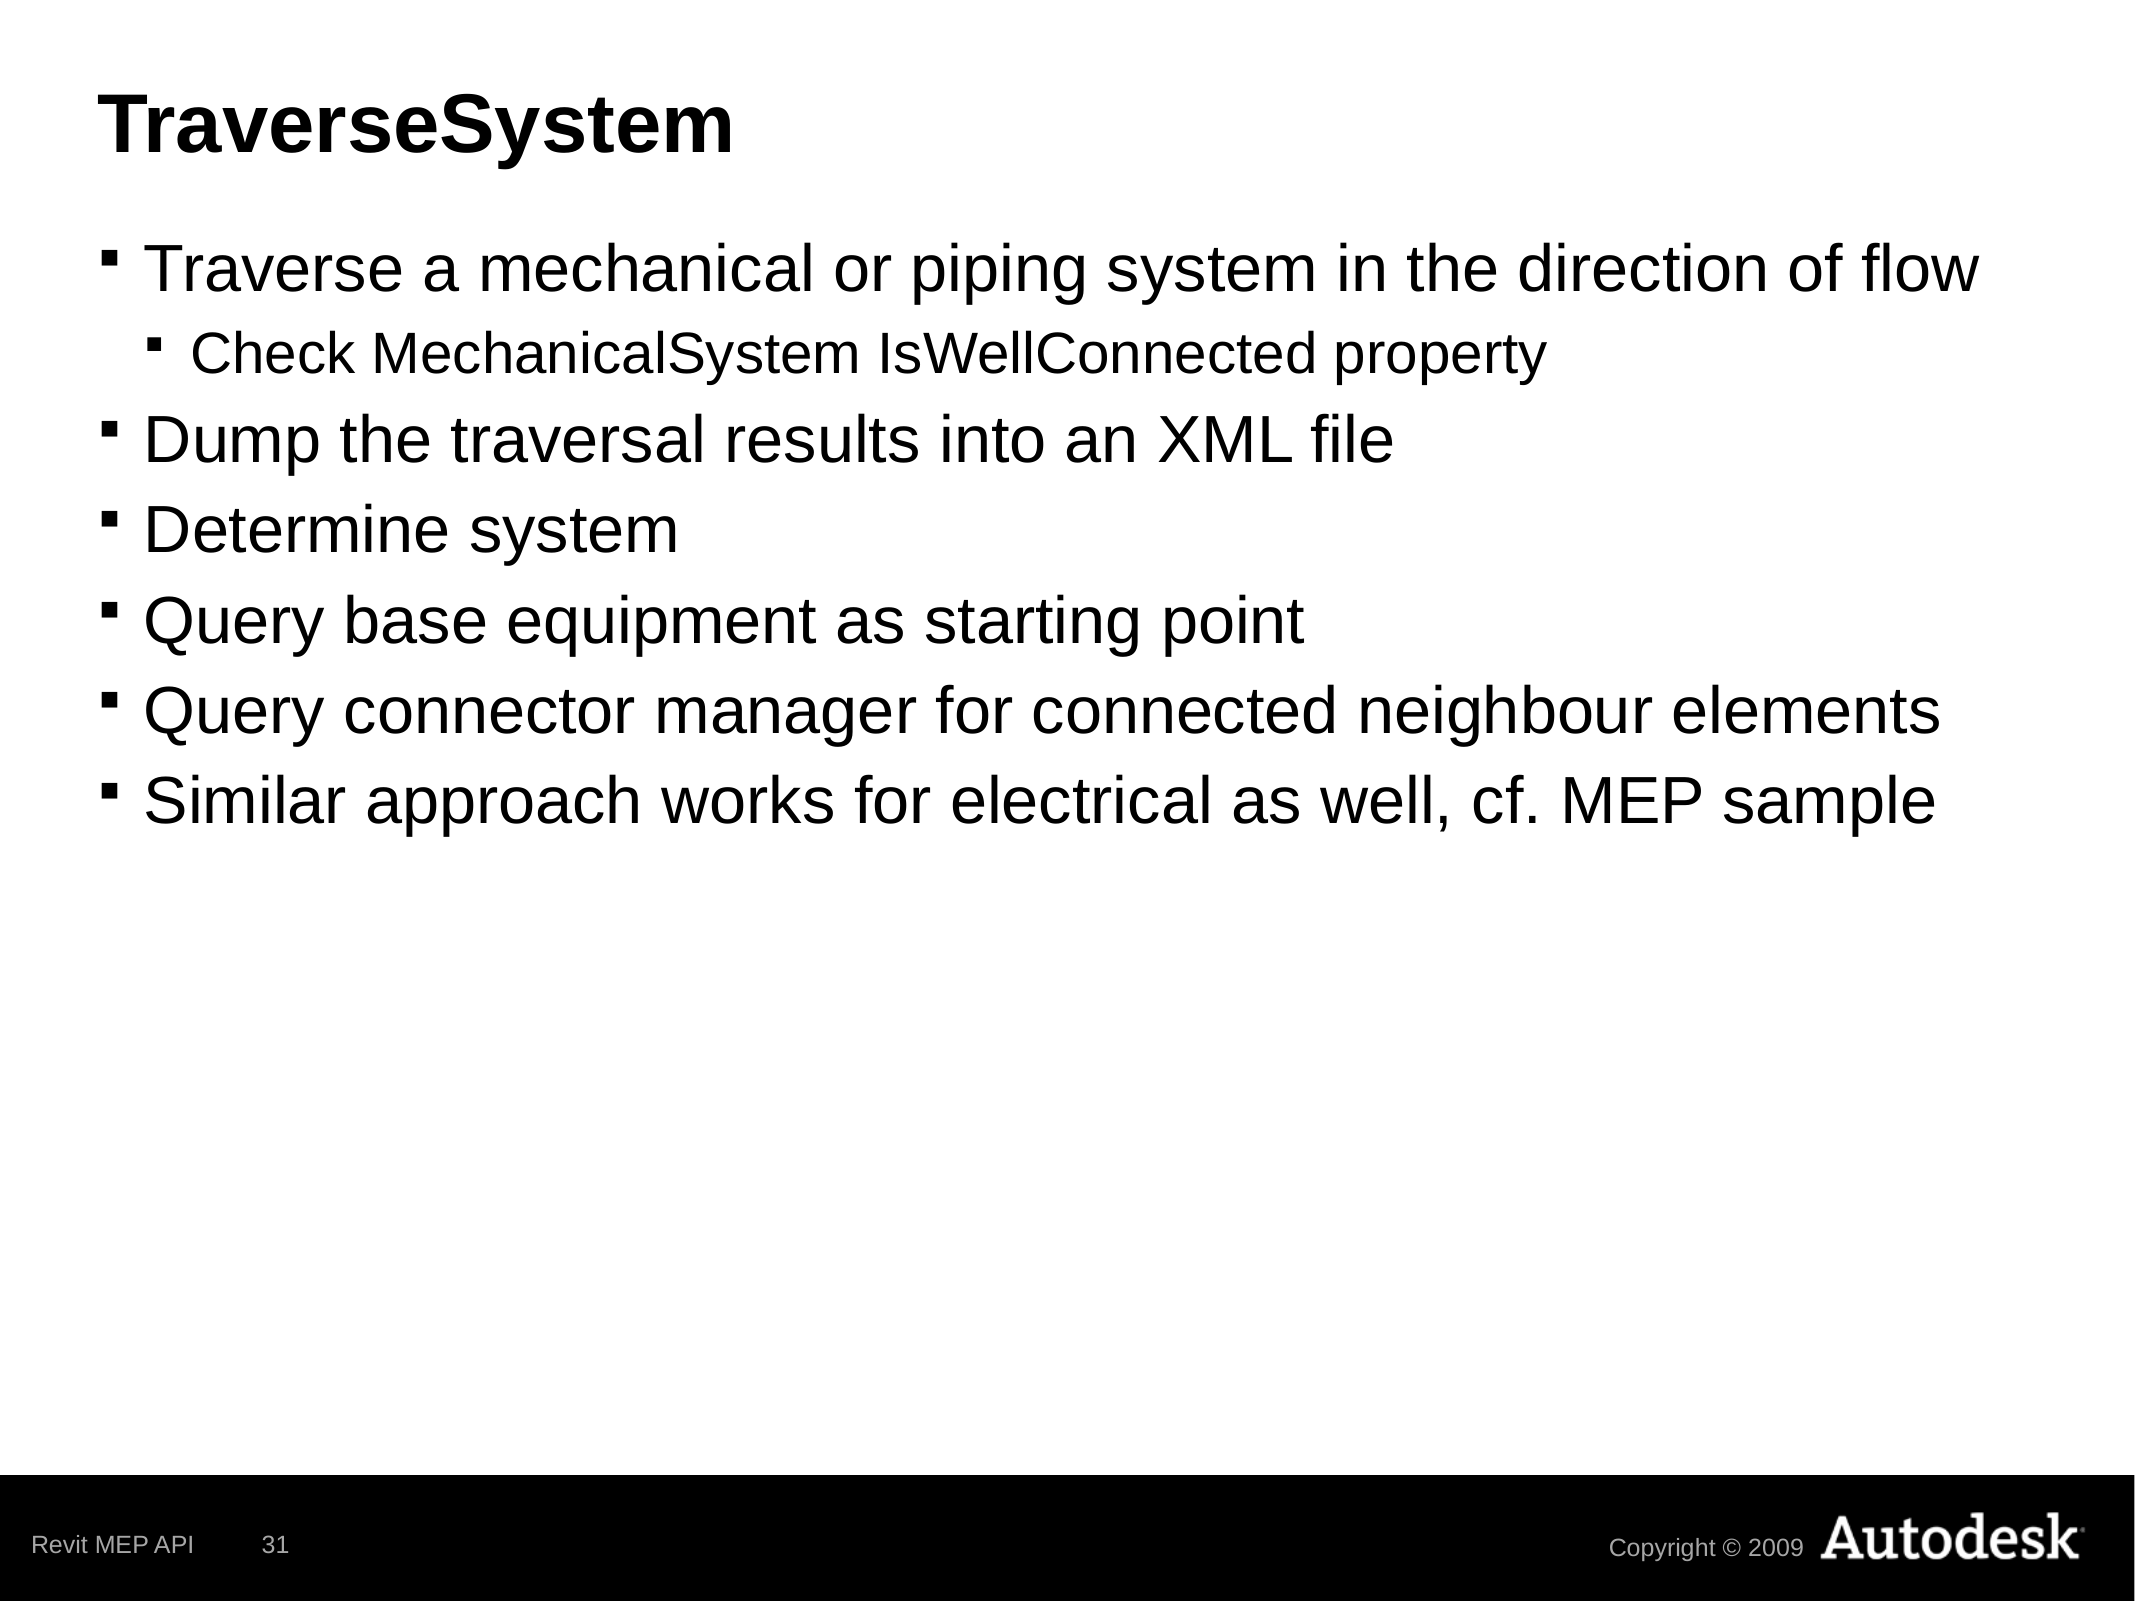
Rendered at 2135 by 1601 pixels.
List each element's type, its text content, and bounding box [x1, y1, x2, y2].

title TraverseSystem [96, 37, 2028, 201]
list Traverse a mechanical or piping system in the direction of flow Check MechanicalSystem IsWellConnected property Dump the traversal results into an XML file Determine system Query base equipment as starting point Query connector manager for connected neighbour elements Similar approach works for electrical as well, cf. MEP sample [96, 224, 2028, 1452]
picture [0, 1475, 2135, 1601]
slide_number 31 [243, 1525, 305, 1563]
footer Revit MEP API [16, 1525, 243, 1563]
